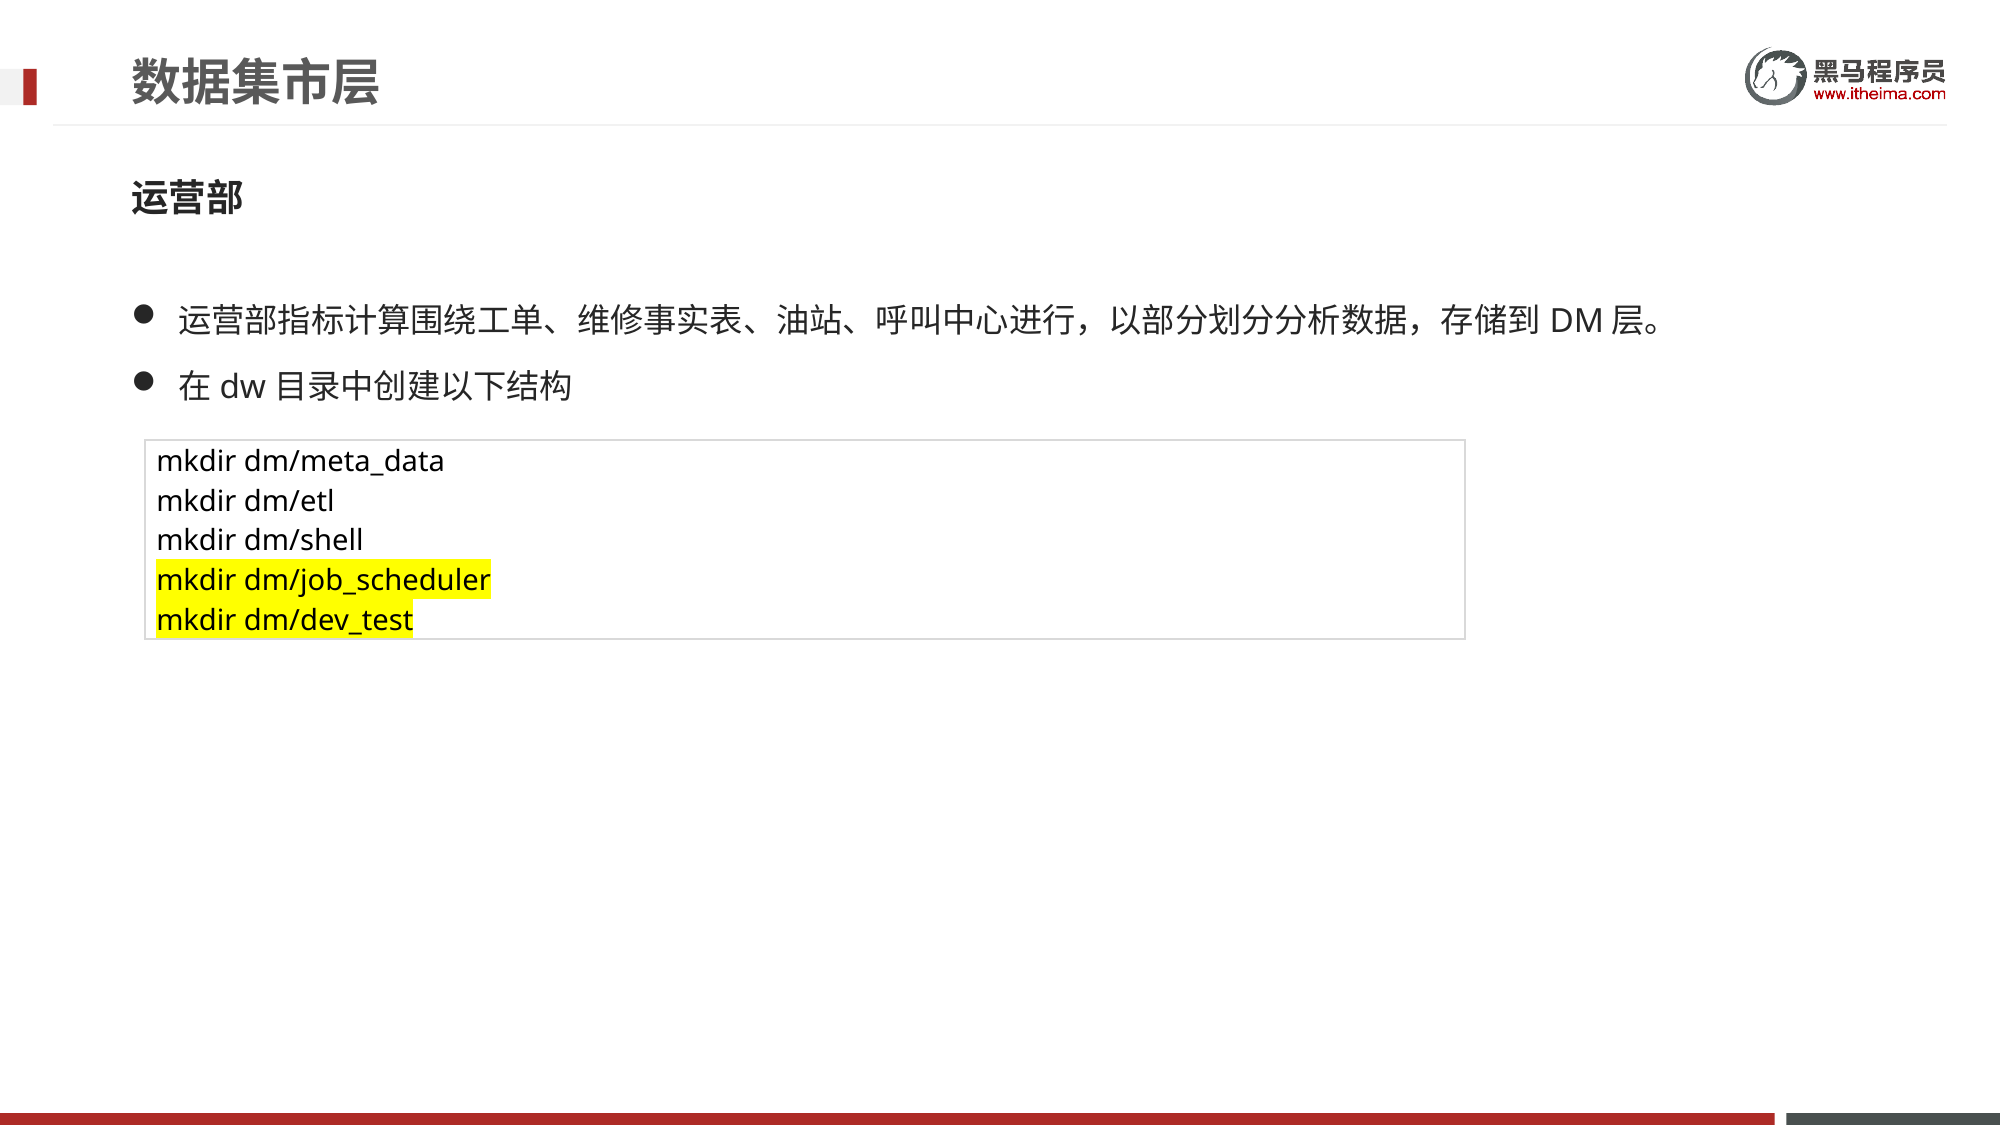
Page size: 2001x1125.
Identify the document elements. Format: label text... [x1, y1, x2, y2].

list 运营部 [116, 154, 1872, 239]
title 数据集市层 [116, 38, 1556, 124]
list 运营部指标计算围绕工单、维修事实表、油站、呼叫中心进行，以部分划分分析数据，存储到DM层。 在dw目录中创建以下结构 [116, 271, 1872, 964]
table_header mkdir dm/meta_data mkdir dm/etl mkdir dm/shell mkdir dm/job_scheduler mkdir dm/dev_test [146, 441, 1464, 638]
picture [1744, 46, 1946, 106]
